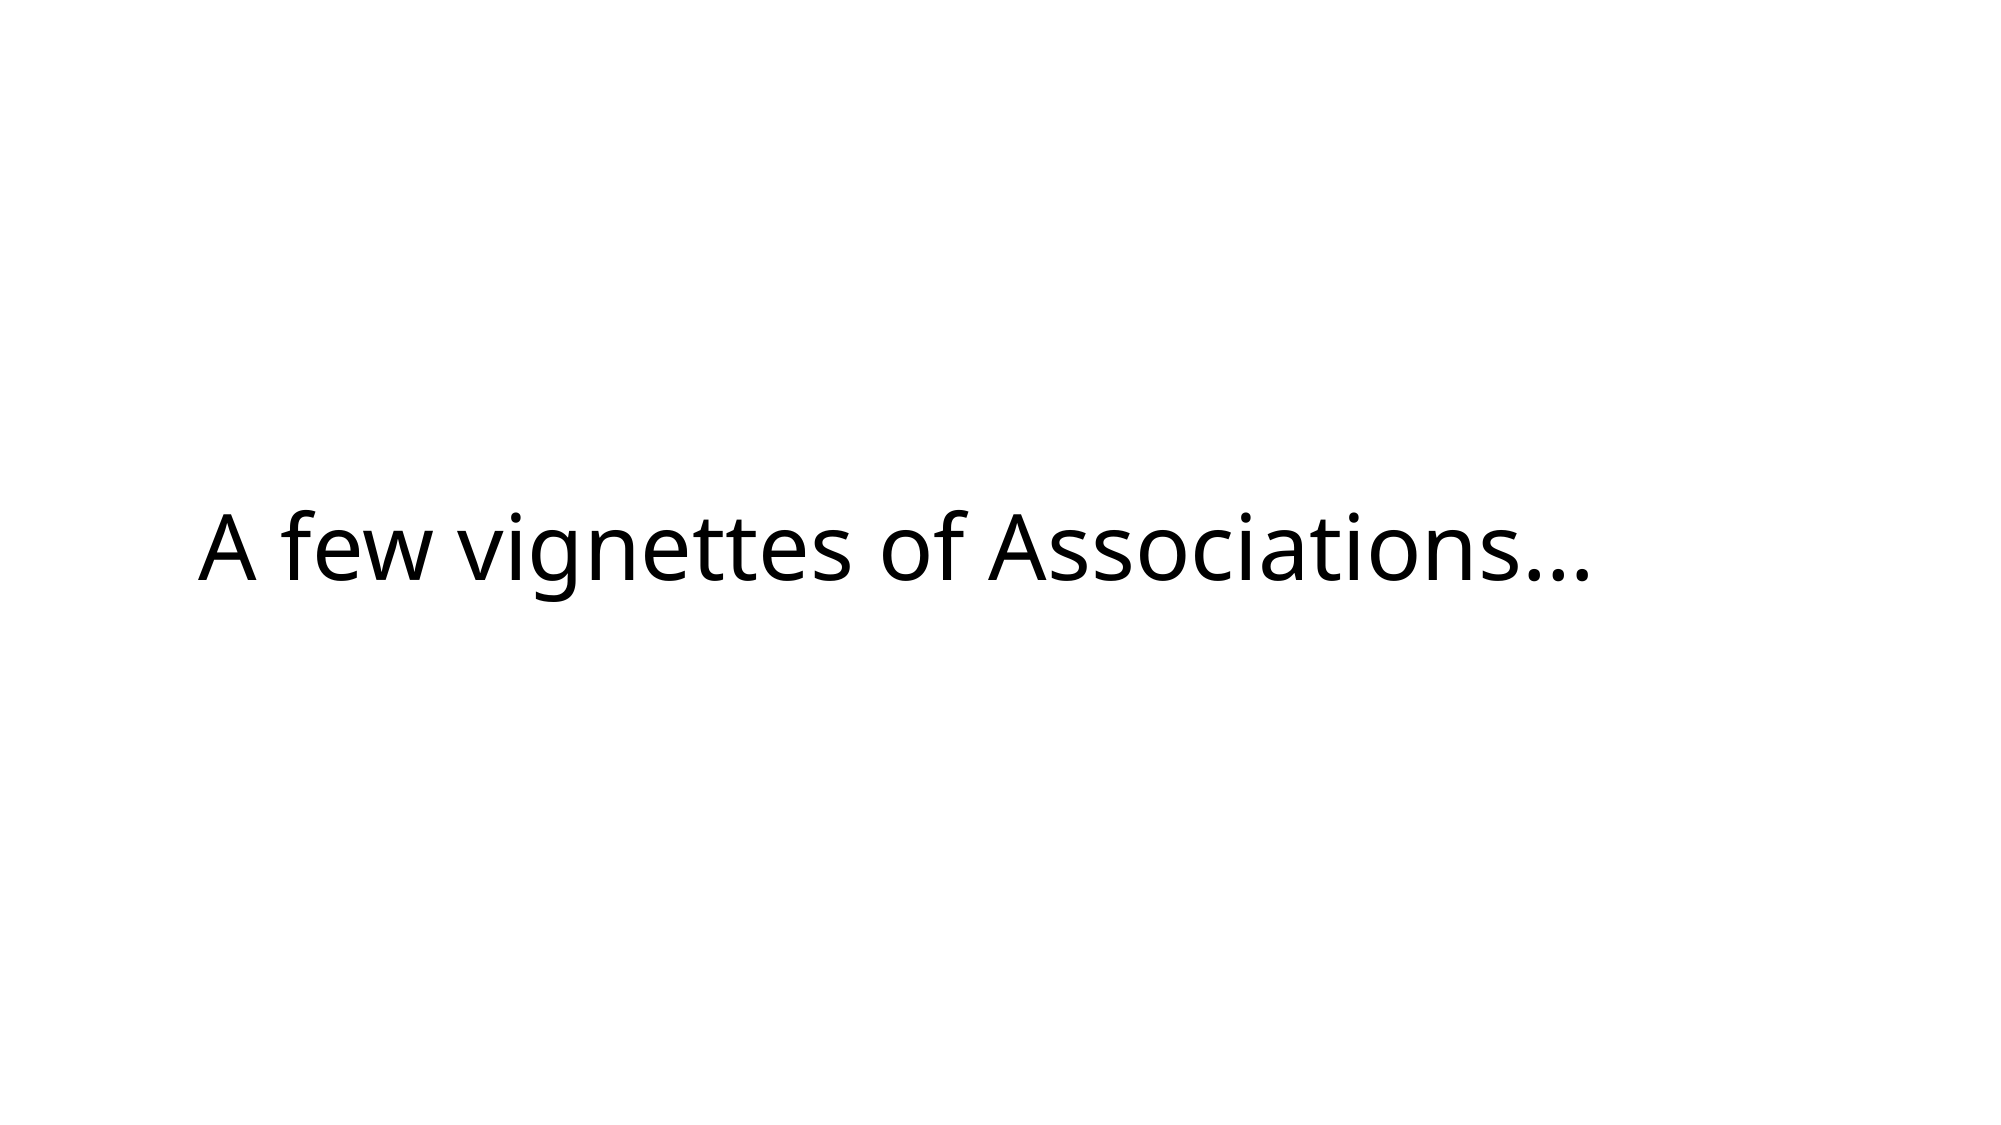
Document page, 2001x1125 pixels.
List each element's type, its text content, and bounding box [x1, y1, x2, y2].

title A few vignettes of Associations… [183, 442, 1909, 660]
